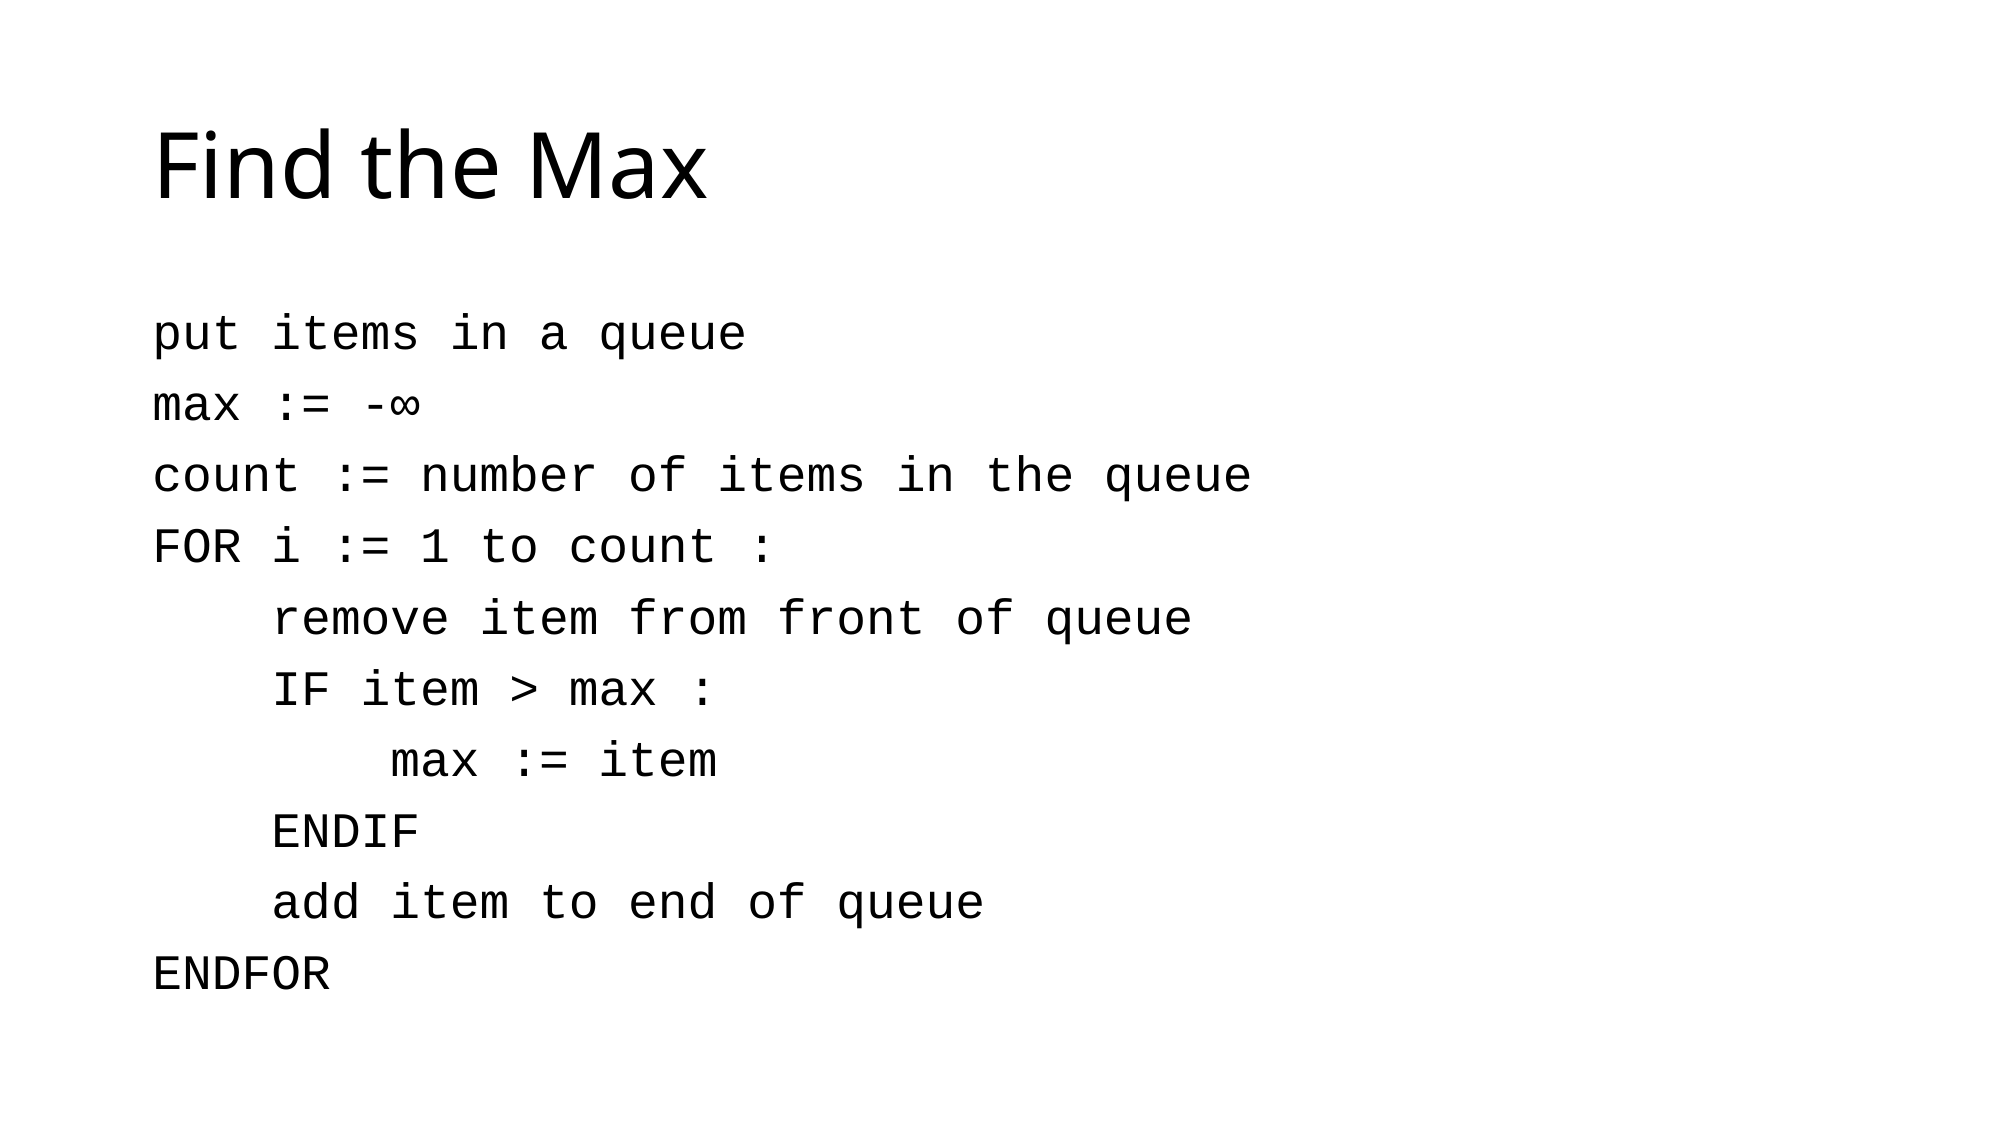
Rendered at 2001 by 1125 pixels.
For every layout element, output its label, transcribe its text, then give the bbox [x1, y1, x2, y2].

list put items in a queue max := -∞ count := number of items in the queue FOR i := 1 to count : remove item from front of queue IF item > max : max := item ENDIF add item to end of queue ENDFOR [137, 299, 1863, 1014]
title Find the Max [137, 59, 1863, 278]
